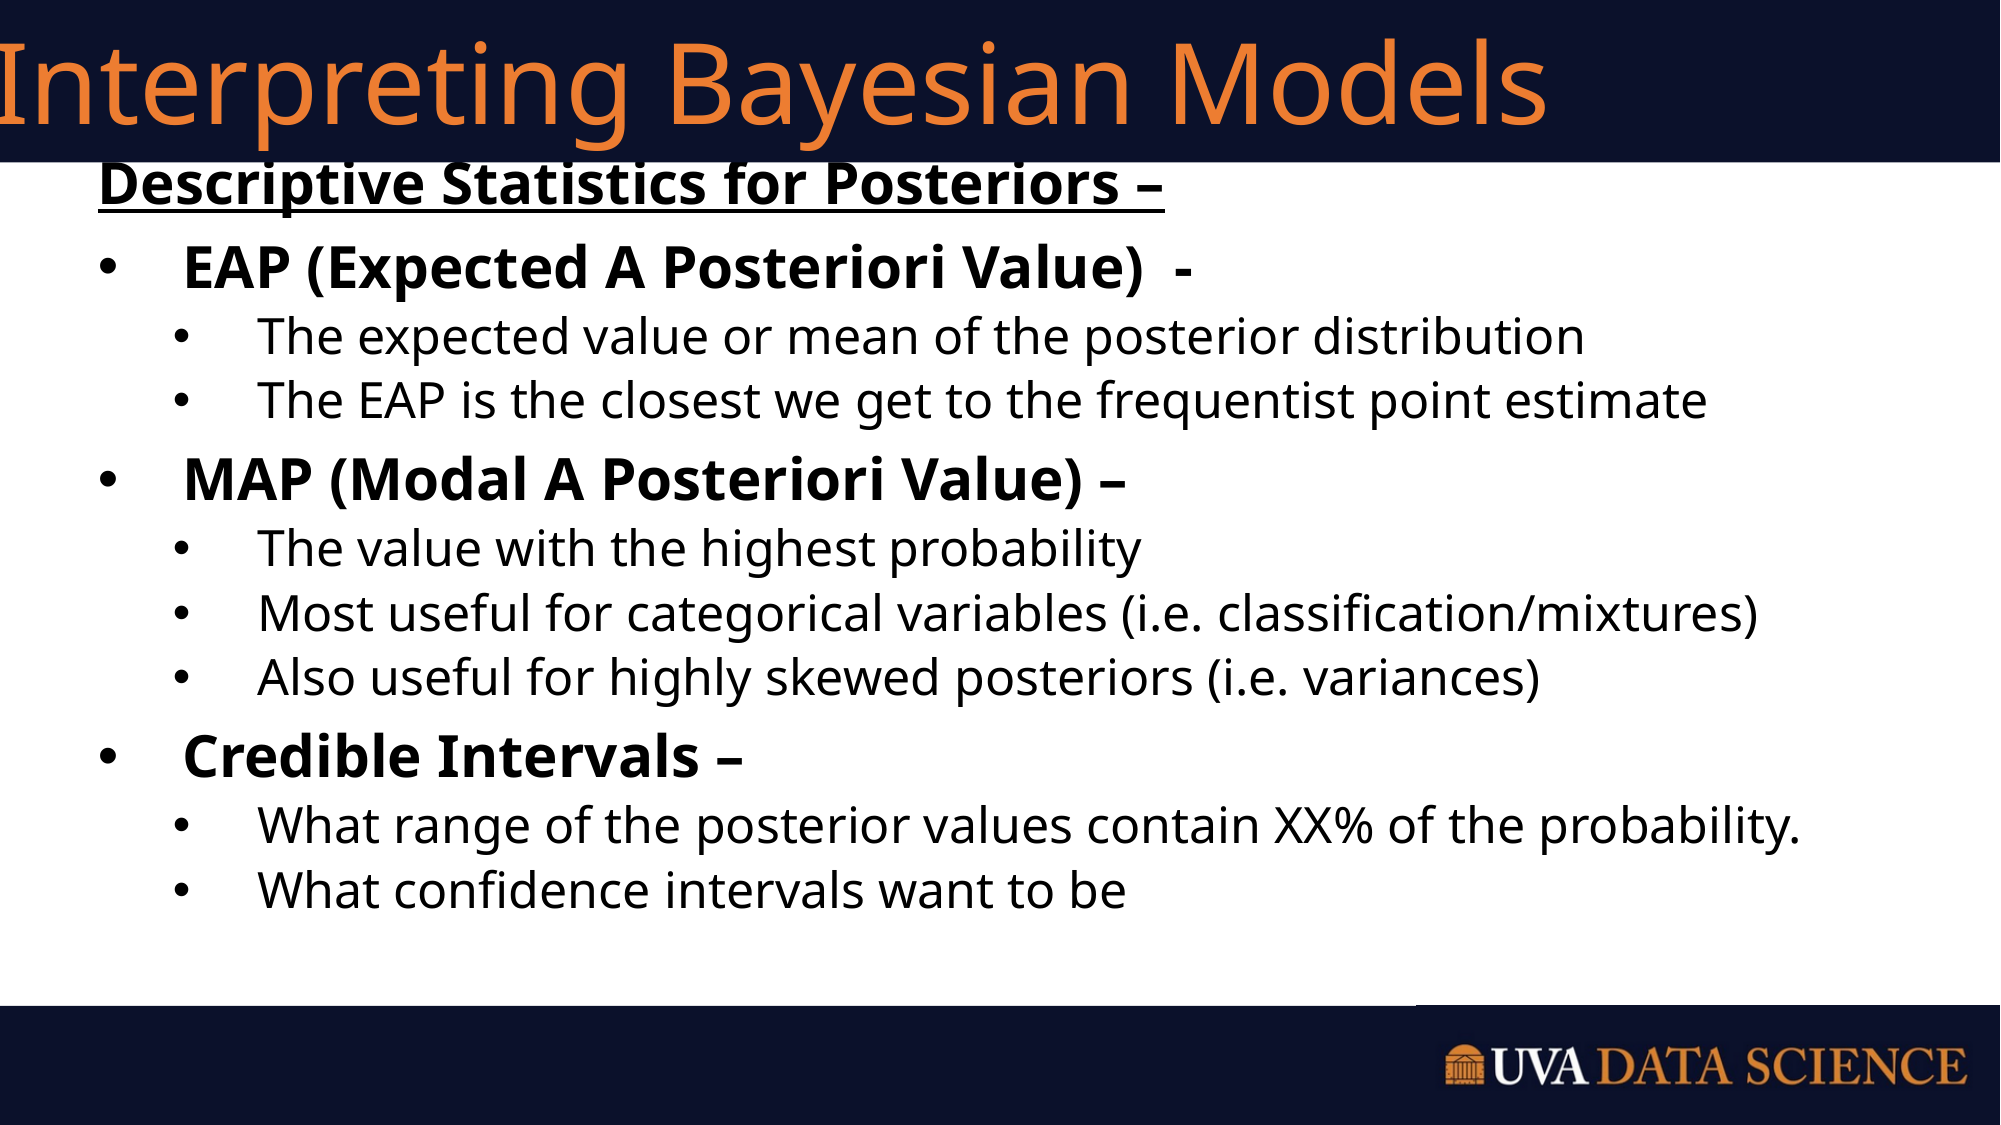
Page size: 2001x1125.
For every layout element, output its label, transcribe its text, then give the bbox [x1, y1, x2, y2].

text_box [0, 0, 2000, 164]
list Descriptive Statistics for Posteriors – EAP (Expected A Posteriori Value) - The expected value or mean of the posterior distribution The EAP is the closest we get to the frequentist point estimate MAP (Modal A Posteriori Value) – The value with the highest probability Most useful for categorical variables (i.e. classification/mixtures) Also useful for highly skewed posteriors (i.e. variances) Credible Intervals – What range of the posterior values contain XX% of the probability. What confidence intervals want to be [82, 164, 1933, 926]
picture [1416, 1005, 2000, 1125]
text_box Interpreting Bayesian Models [0, 4, 1567, 155]
text_box [0, 1005, 1415, 1125]
